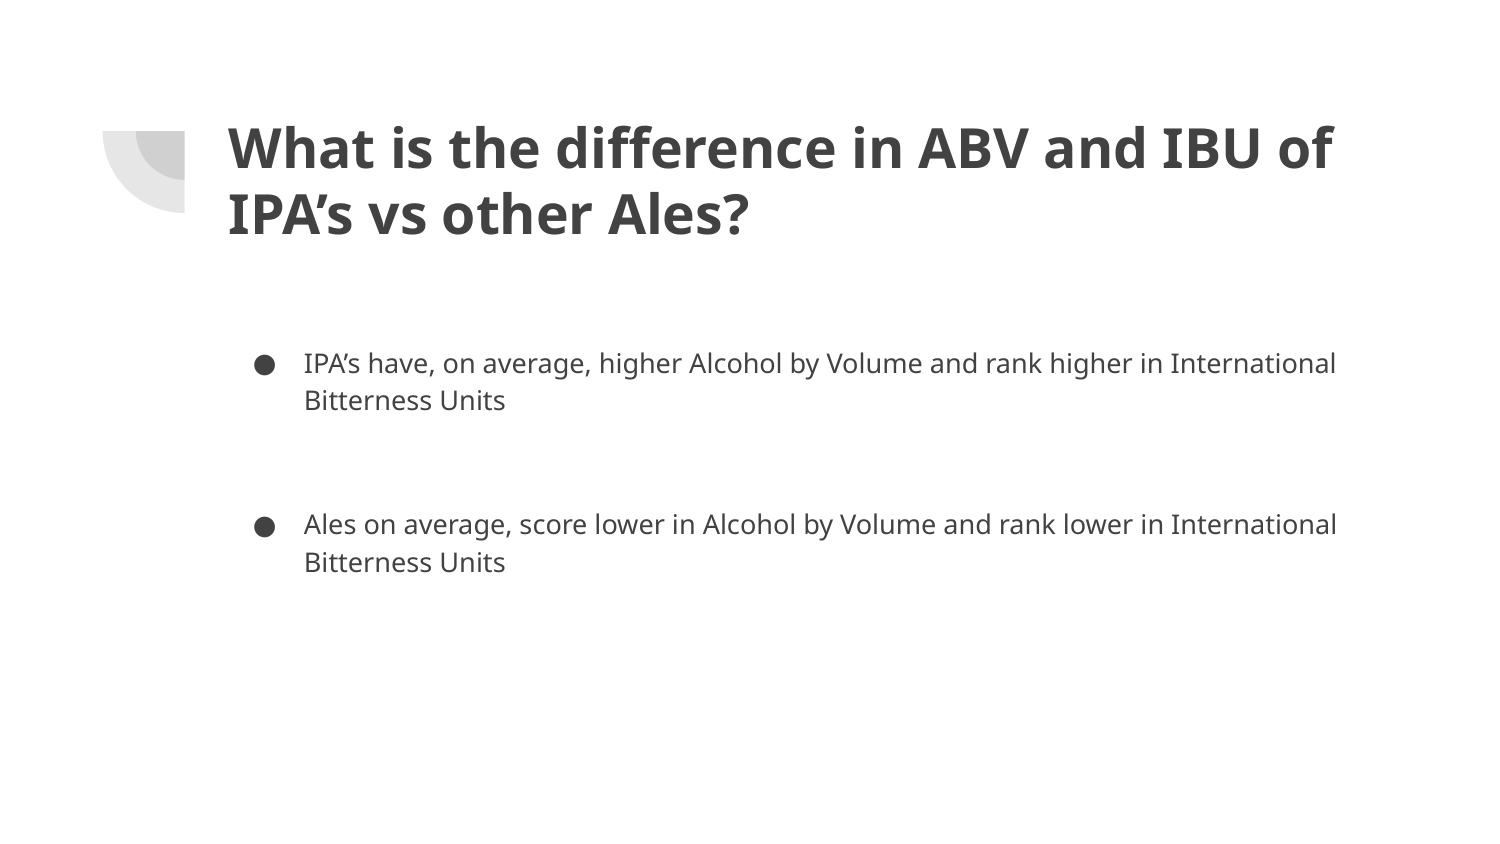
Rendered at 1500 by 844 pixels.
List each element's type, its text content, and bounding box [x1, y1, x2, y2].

title What is the difference in ABV and IBU of IPA’s vs other Ales? [213, 98, 1368, 263]
list IPA’s have, on average, higher Alcohol by Volume and rank higher in International Bitterness Units Ales on average, score lower in Alcohol by Volume and rank lower in International Bitterness Units [213, 326, 1368, 744]
